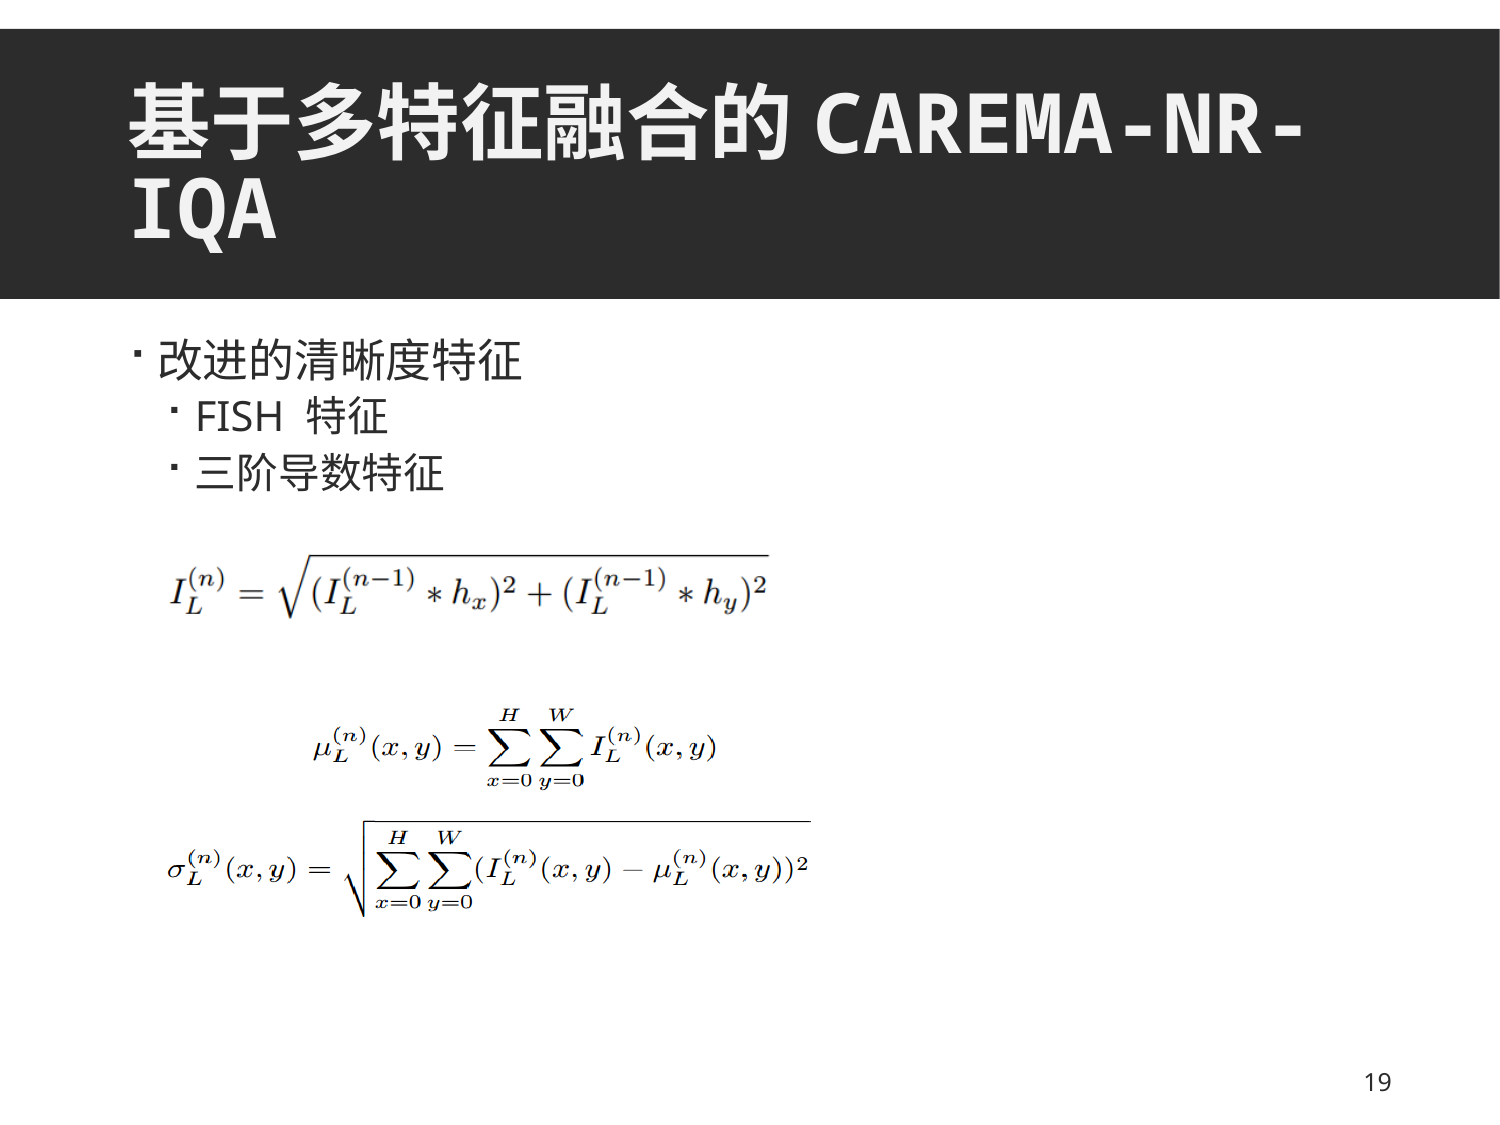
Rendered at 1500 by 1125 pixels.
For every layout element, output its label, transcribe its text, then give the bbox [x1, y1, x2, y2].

picture [158, 701, 828, 919]
picture [158, 535, 786, 634]
title 基于多特征融合的Carema-NR-IQA [112, 46, 1388, 295]
list 改进的清晰度特征 FISH 特征 三阶导数特征 [112, 329, 1388, 1020]
slide_number 19 [1355, 1053, 1473, 1114]
